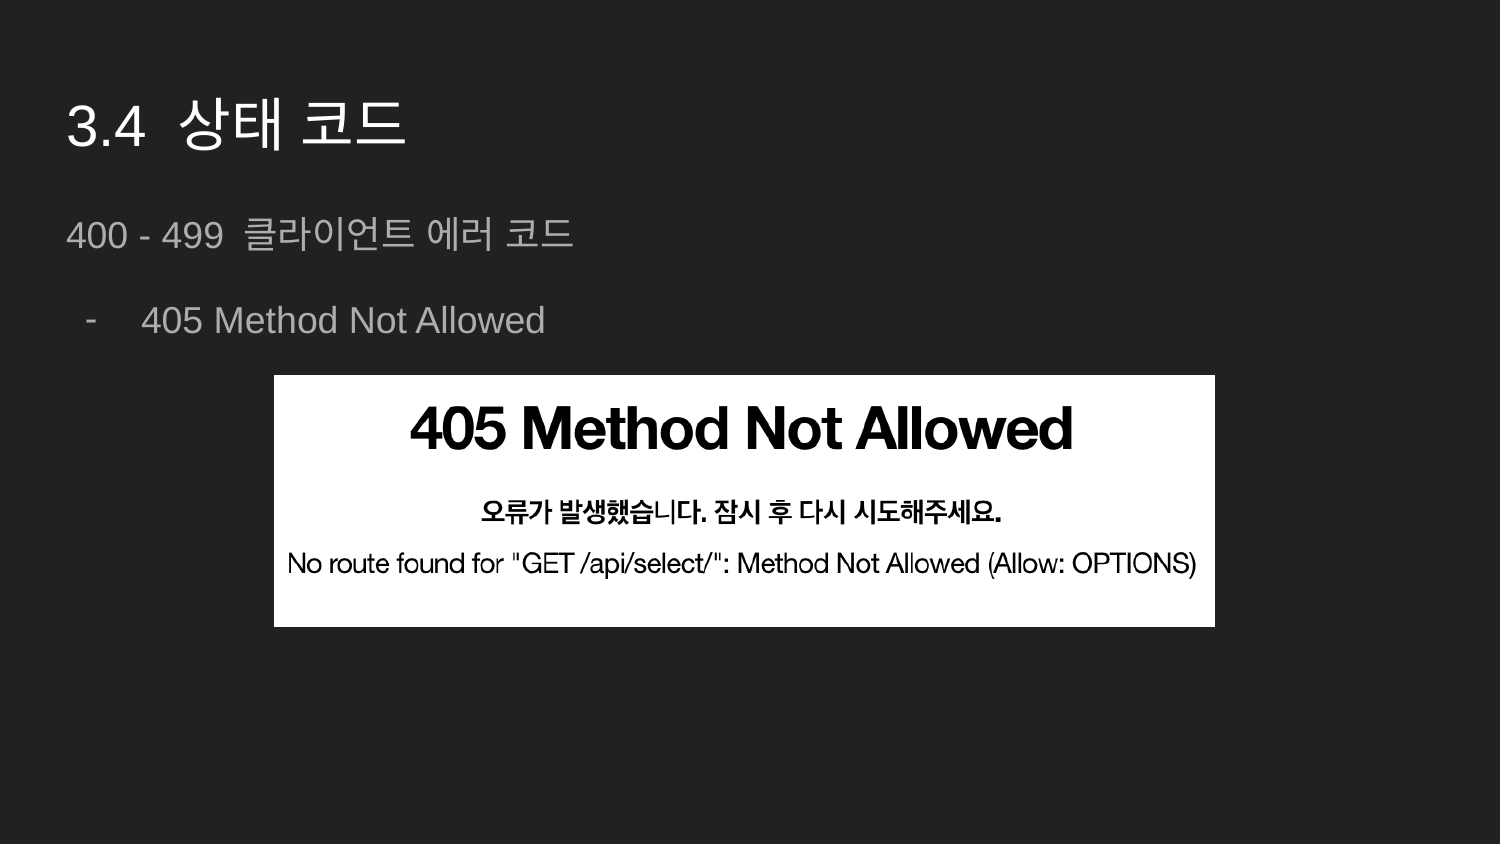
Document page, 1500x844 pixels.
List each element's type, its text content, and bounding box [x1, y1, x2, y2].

picture [273, 374, 1215, 628]
list 400 - 499 클라이언트 에러 코드 405 Method Not Allowed [51, 189, 1449, 750]
title 3.4 상태 코드 [51, 72, 1449, 167]
